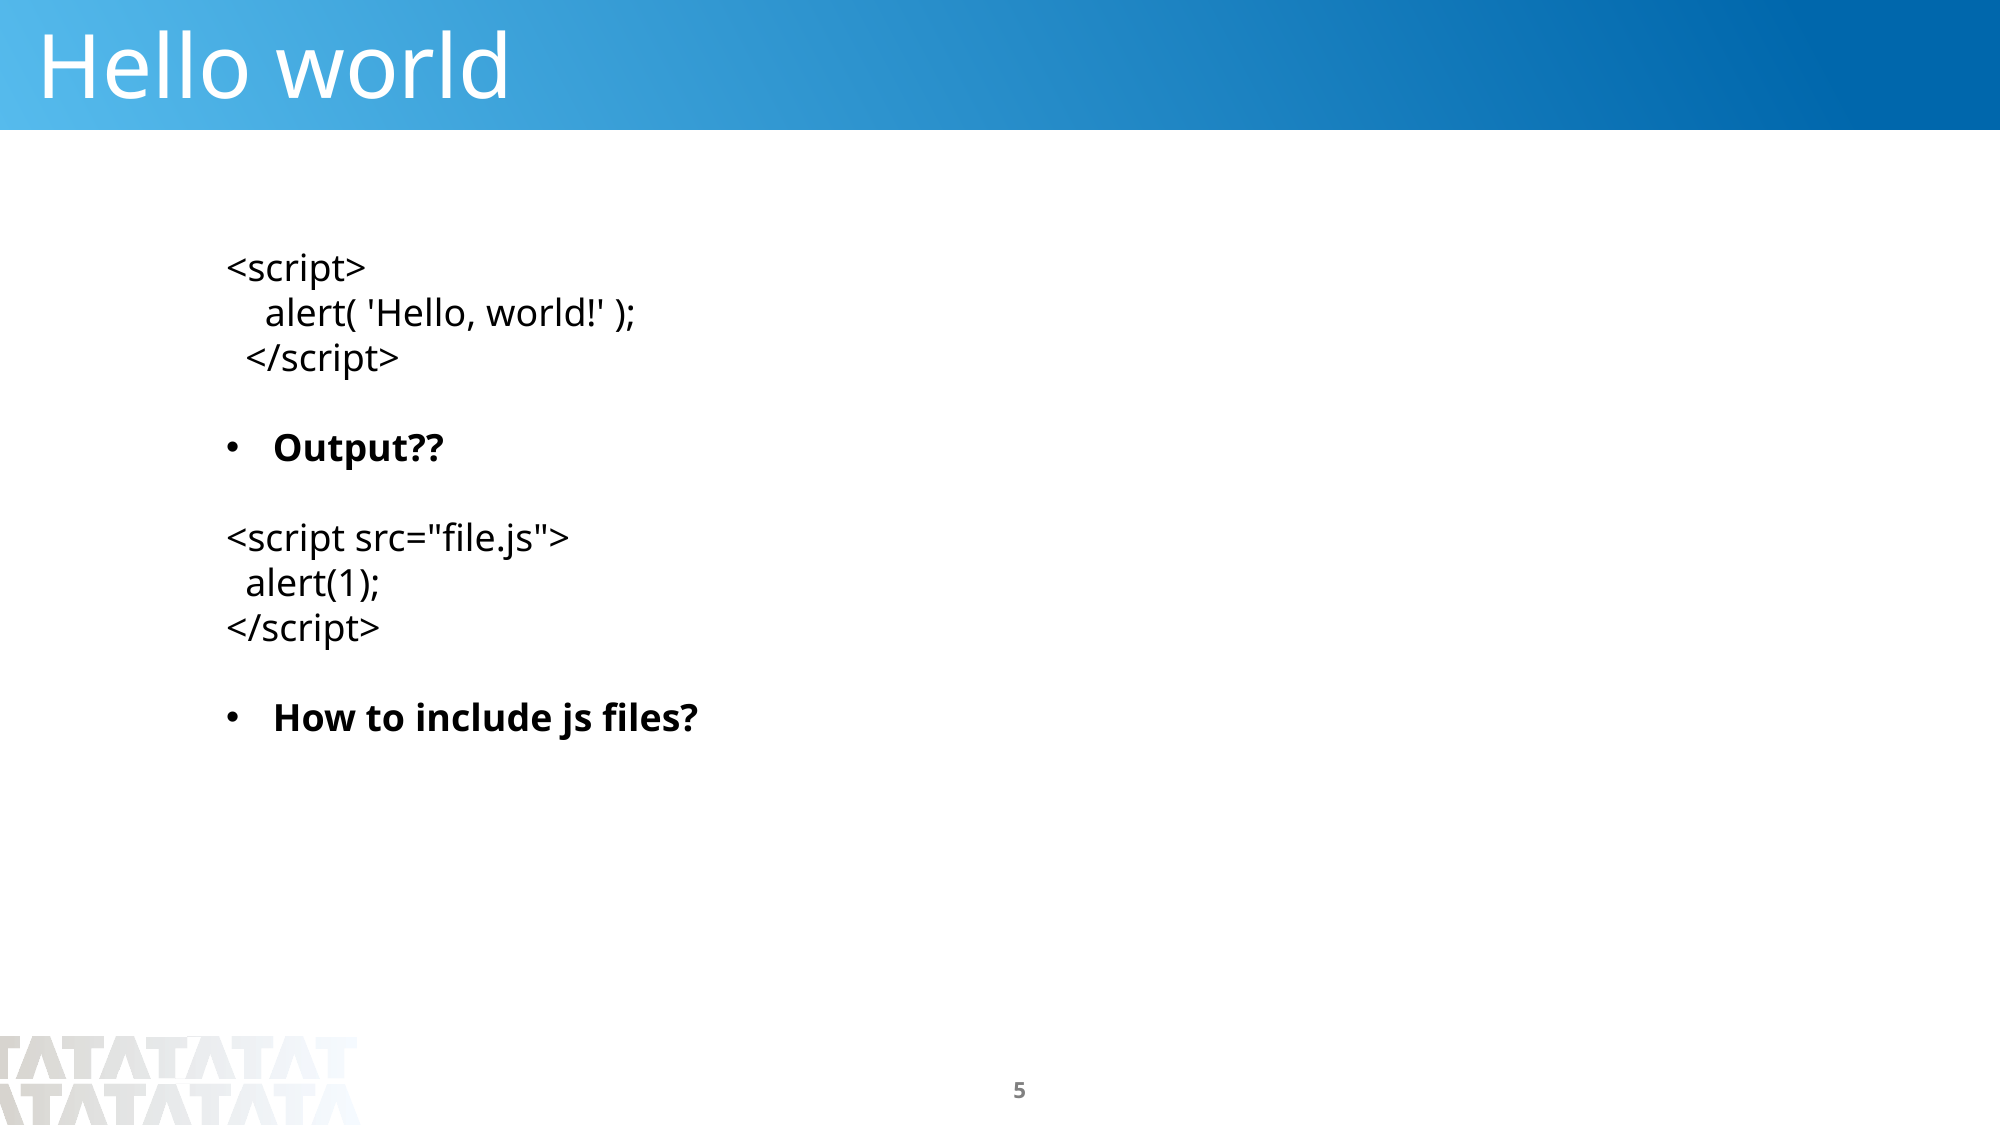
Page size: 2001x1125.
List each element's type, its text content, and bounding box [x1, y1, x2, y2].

text_box <script> alert( 'Hello, world!' ); </script> Output?? <script src="file.js"> alert(1); </script> How to include js files? [211, 236, 1517, 792]
text_box Hello world [16, 0, 1984, 127]
text_box [66, 195, 1934, 1030]
